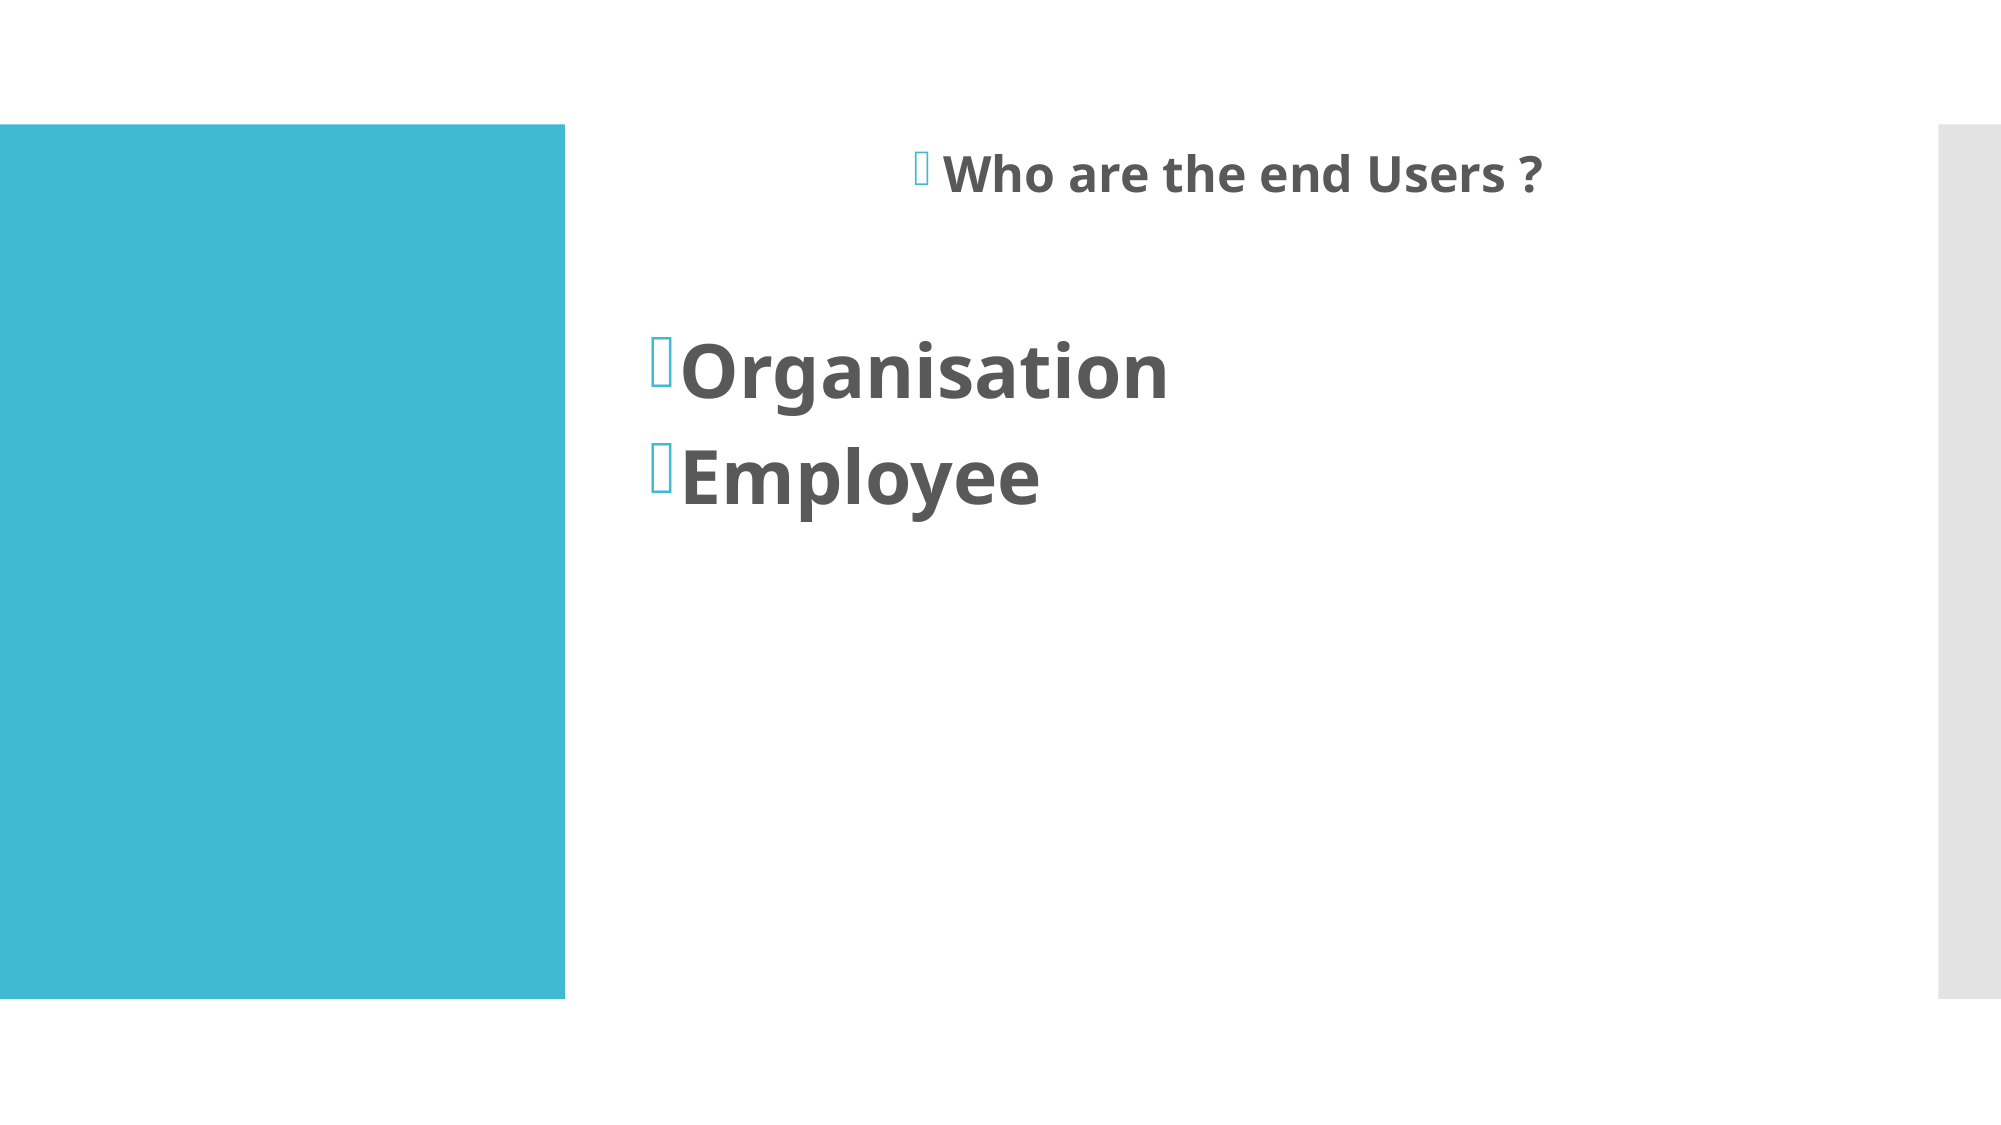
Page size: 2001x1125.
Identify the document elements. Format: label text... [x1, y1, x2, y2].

list Who are the end Users ? Organisation Employee [634, 141, 1835, 982]
